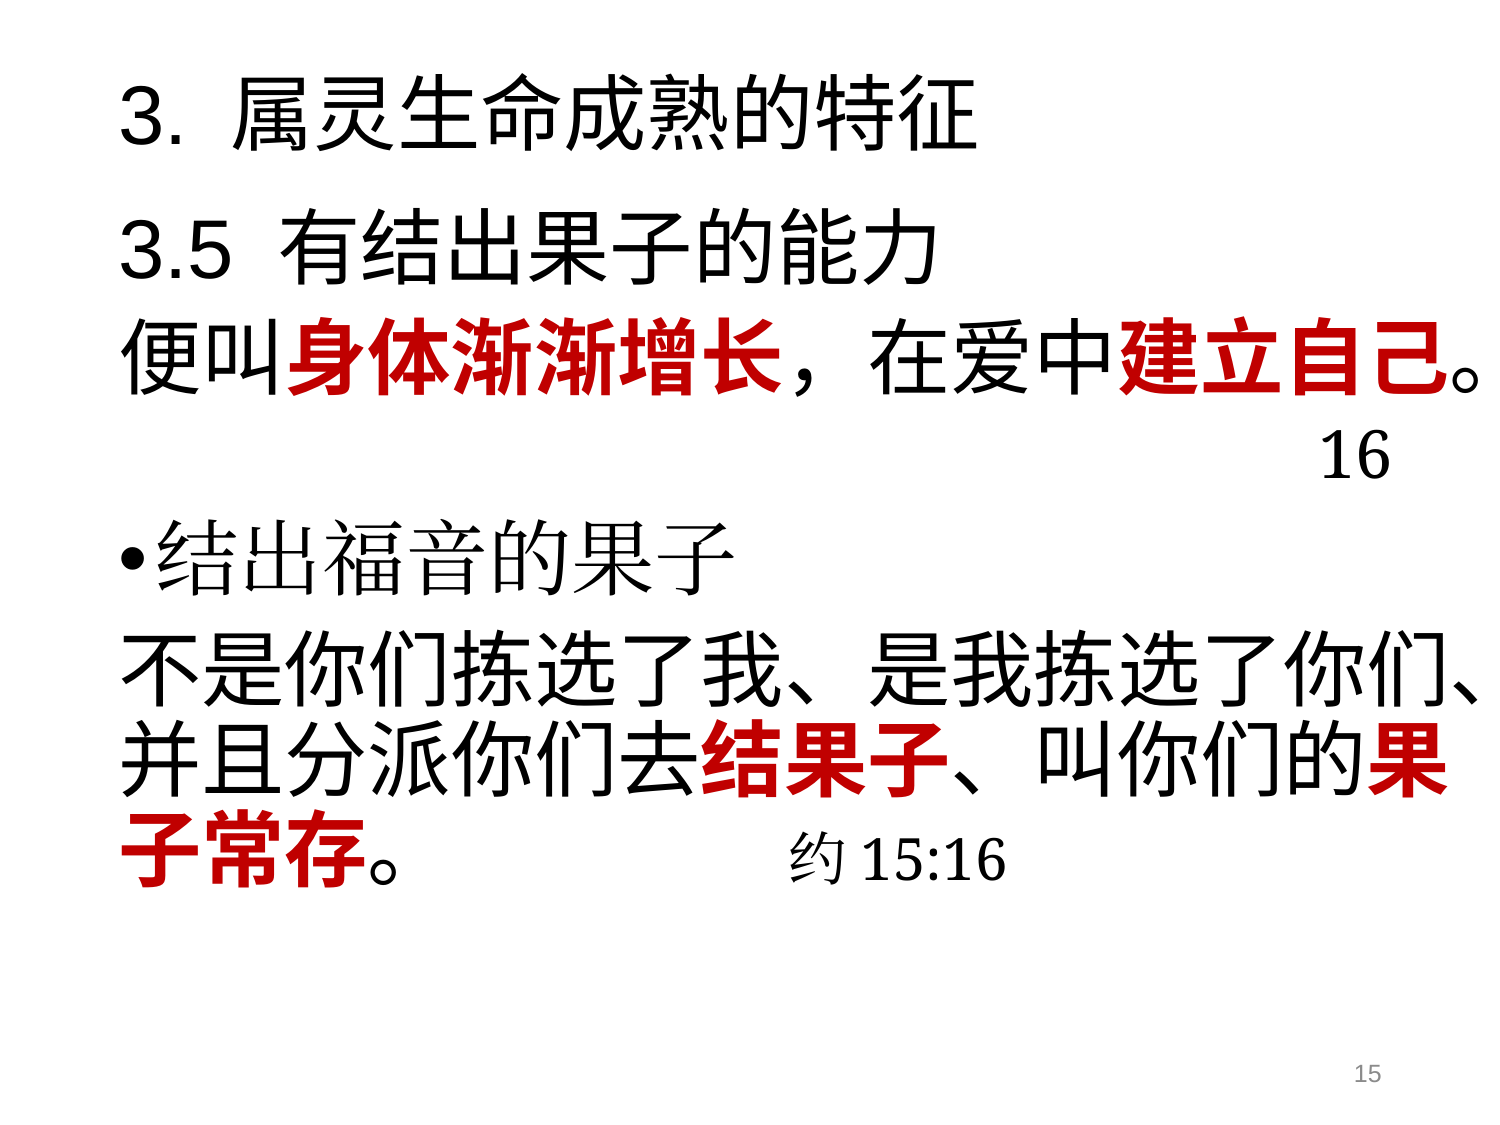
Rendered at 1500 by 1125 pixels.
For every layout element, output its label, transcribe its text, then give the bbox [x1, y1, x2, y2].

slide_number 15 [1059, 1042, 1397, 1103]
title 3. 属灵生命成熟的特征 [103, 59, 1397, 175]
list 3.5 有结出果子的能力 便叫身体渐渐增长，在爱中建立自己。 16 结出福音的果子 不是你们拣选了我、是我拣选了你们、并且分派你们去结果子、叫你们的果子常存。 约15:16 [103, 198, 1476, 1044]
